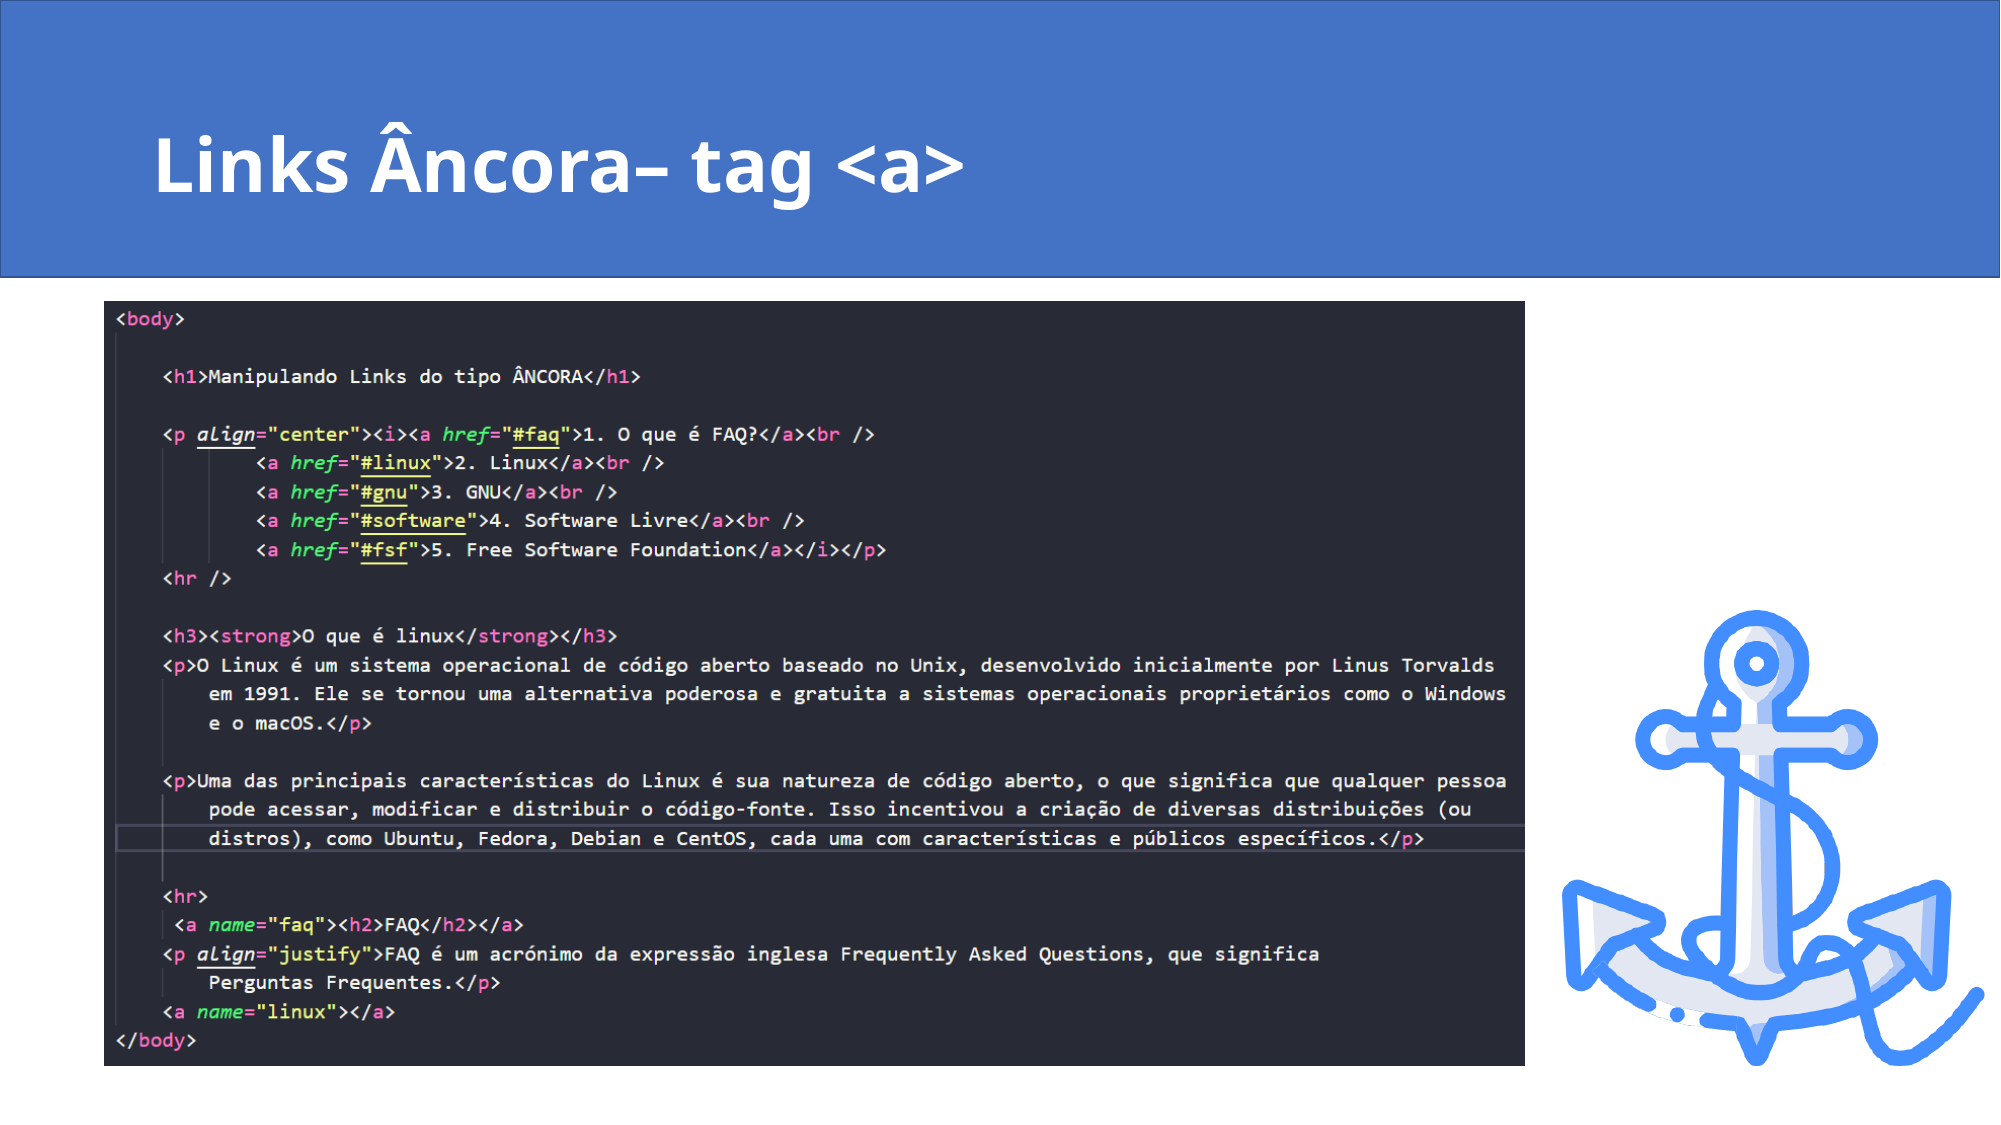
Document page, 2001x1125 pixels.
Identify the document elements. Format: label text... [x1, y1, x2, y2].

text_box [0, 0, 2000, 278]
picture [1545, 610, 2000, 1066]
picture [104, 301, 1525, 1066]
title Links Âncora– tag <a> [137, 59, 1863, 278]
